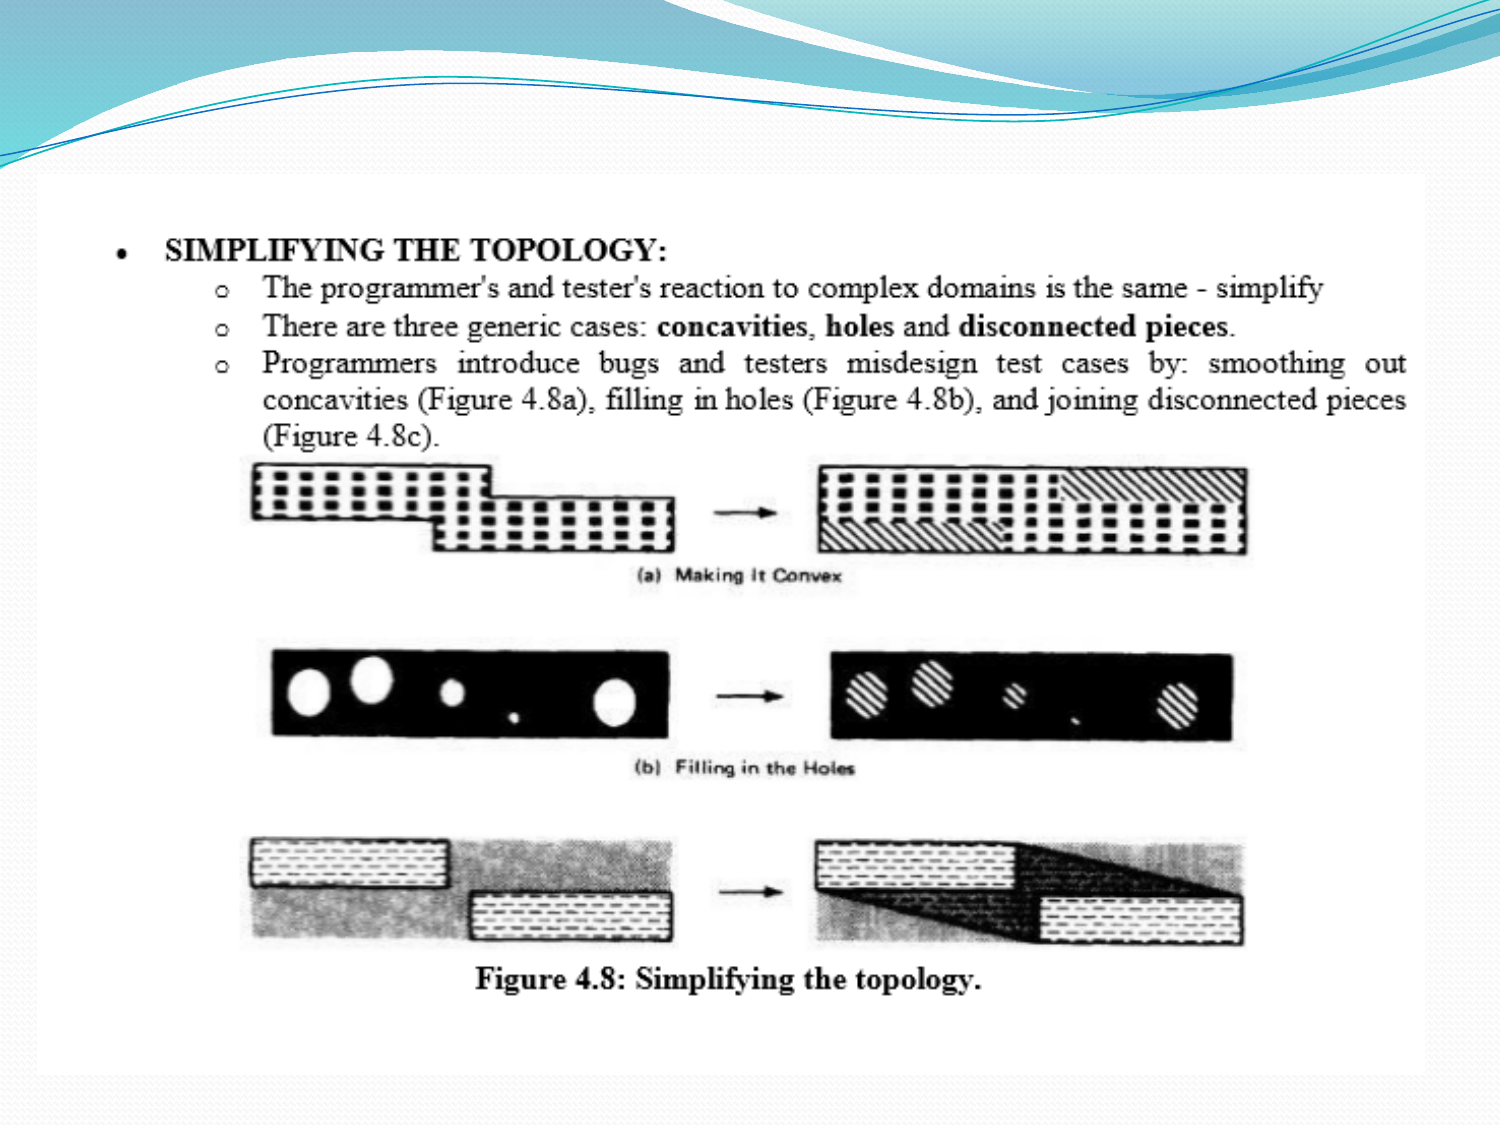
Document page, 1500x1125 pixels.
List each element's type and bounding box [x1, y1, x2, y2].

list [37, 174, 1426, 1076]
